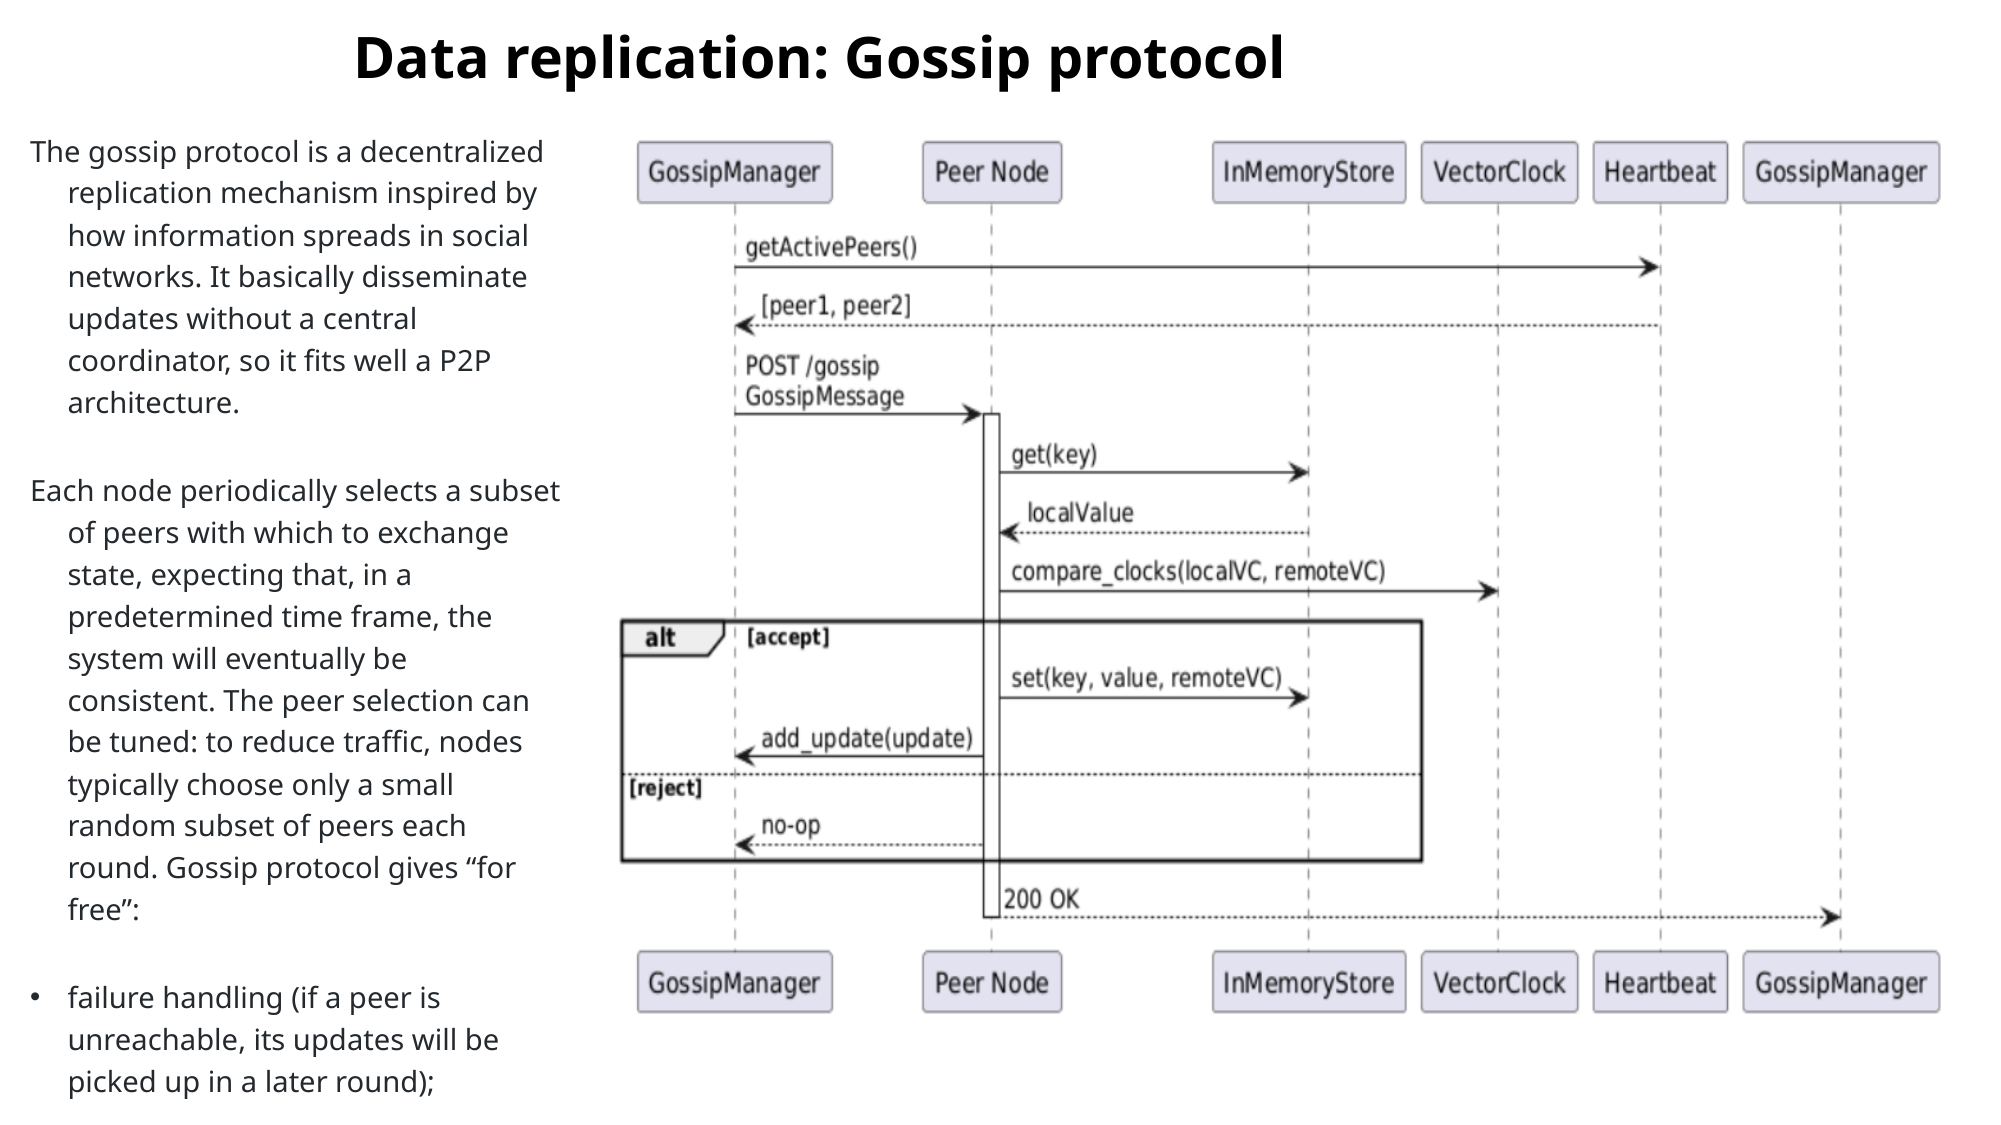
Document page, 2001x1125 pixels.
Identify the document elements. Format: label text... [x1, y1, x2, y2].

list The gossip protocol is a decentralized replication mechanism inspired by how information spreads in social networks. It basically disseminate updates without a central coordinator, so it fits well a P2P architecture. Each node periodically selects a subset of peers with which to exchange state, expecting that, in a predetermined time frame, the system will eventually be consistent. The peer selection can be tuned: to reduce traffic, nodes typically choose only a small random subset of peers each round. Gossip protocol gives “for free”: failure handling (if a peer is unreachable, its updates will be picked up in a later round); Scalability and decentralization [15, 118, 577, 1042]
title Data replication: Gossip protocol [338, 21, 1834, 99]
picture [577, 118, 1962, 1042]
